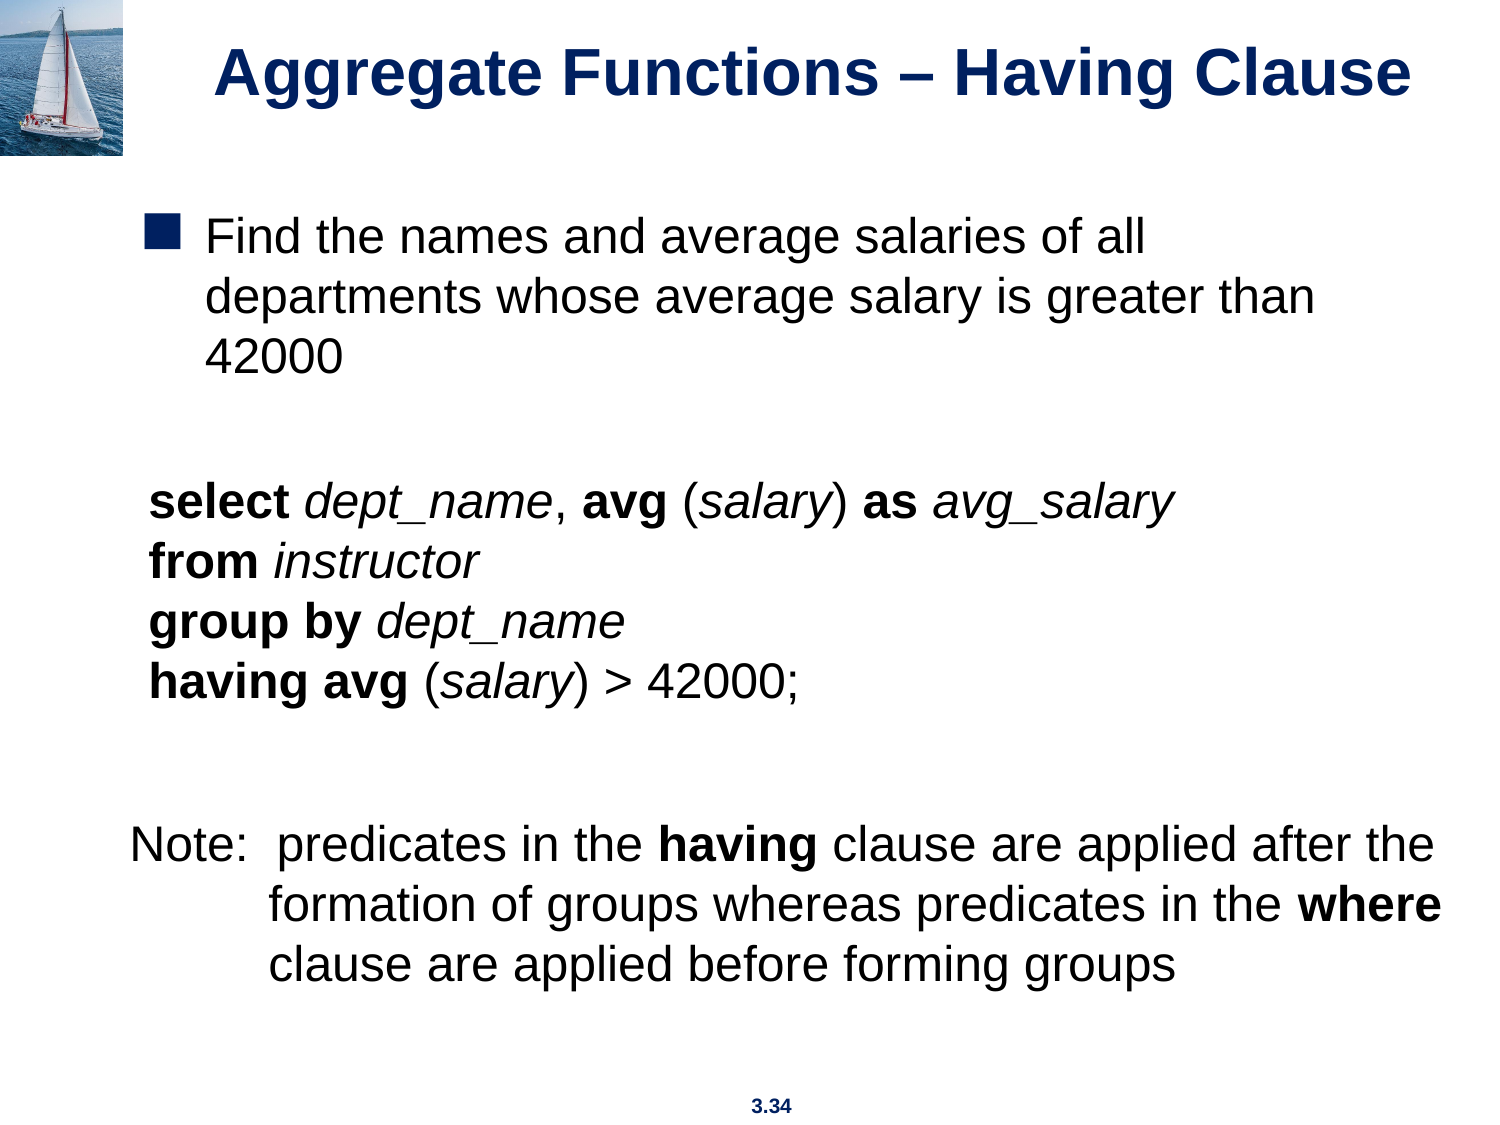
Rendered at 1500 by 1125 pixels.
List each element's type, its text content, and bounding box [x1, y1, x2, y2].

text_box select dept_name, avg (salary) as avg_salary from instructor group by dept_name having avg (salary) > 42000; [133, 461, 1420, 716]
title Aggregate Functions – Having Clause [151, 15, 1477, 117]
text_box Note: predicates in the having clause are applied after the formation of groups whereas predicates in the where clause are applied before forming groups [16, 803, 1477, 1044]
list Find the names and average salaries of all departments whose average salary is greater than 42000 [133, 195, 1391, 382]
picture [0, 0, 123, 156]
